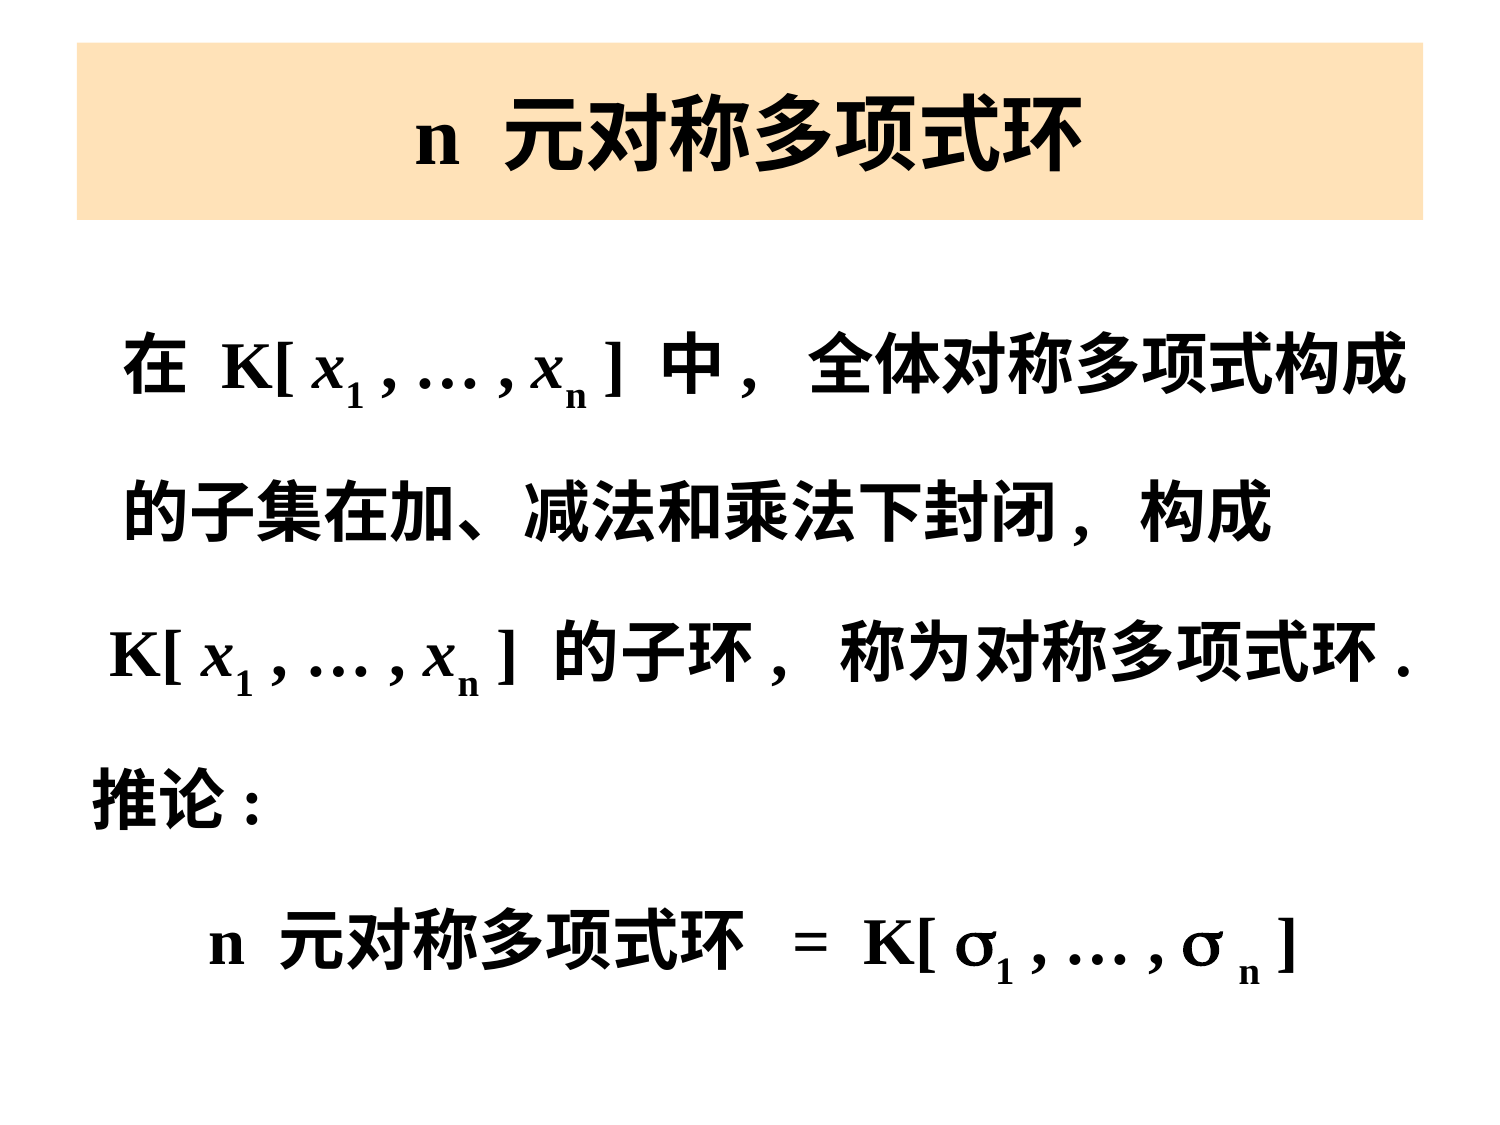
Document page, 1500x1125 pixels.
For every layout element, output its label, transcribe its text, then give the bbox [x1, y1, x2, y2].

title n 元对称多项式环 [76, 42, 1424, 220]
list 在 K[ x1 , … , xn ] 中, 全体对称多项式构成 的子集在加、减法和乘法下封闭, 构成 K[ x1 , … , xn ] 的子环, 称为对称多项式环. 推论: n 元对称多项式环 = K[ 1 , … ,  n ] [76, 267, 1427, 1010]
